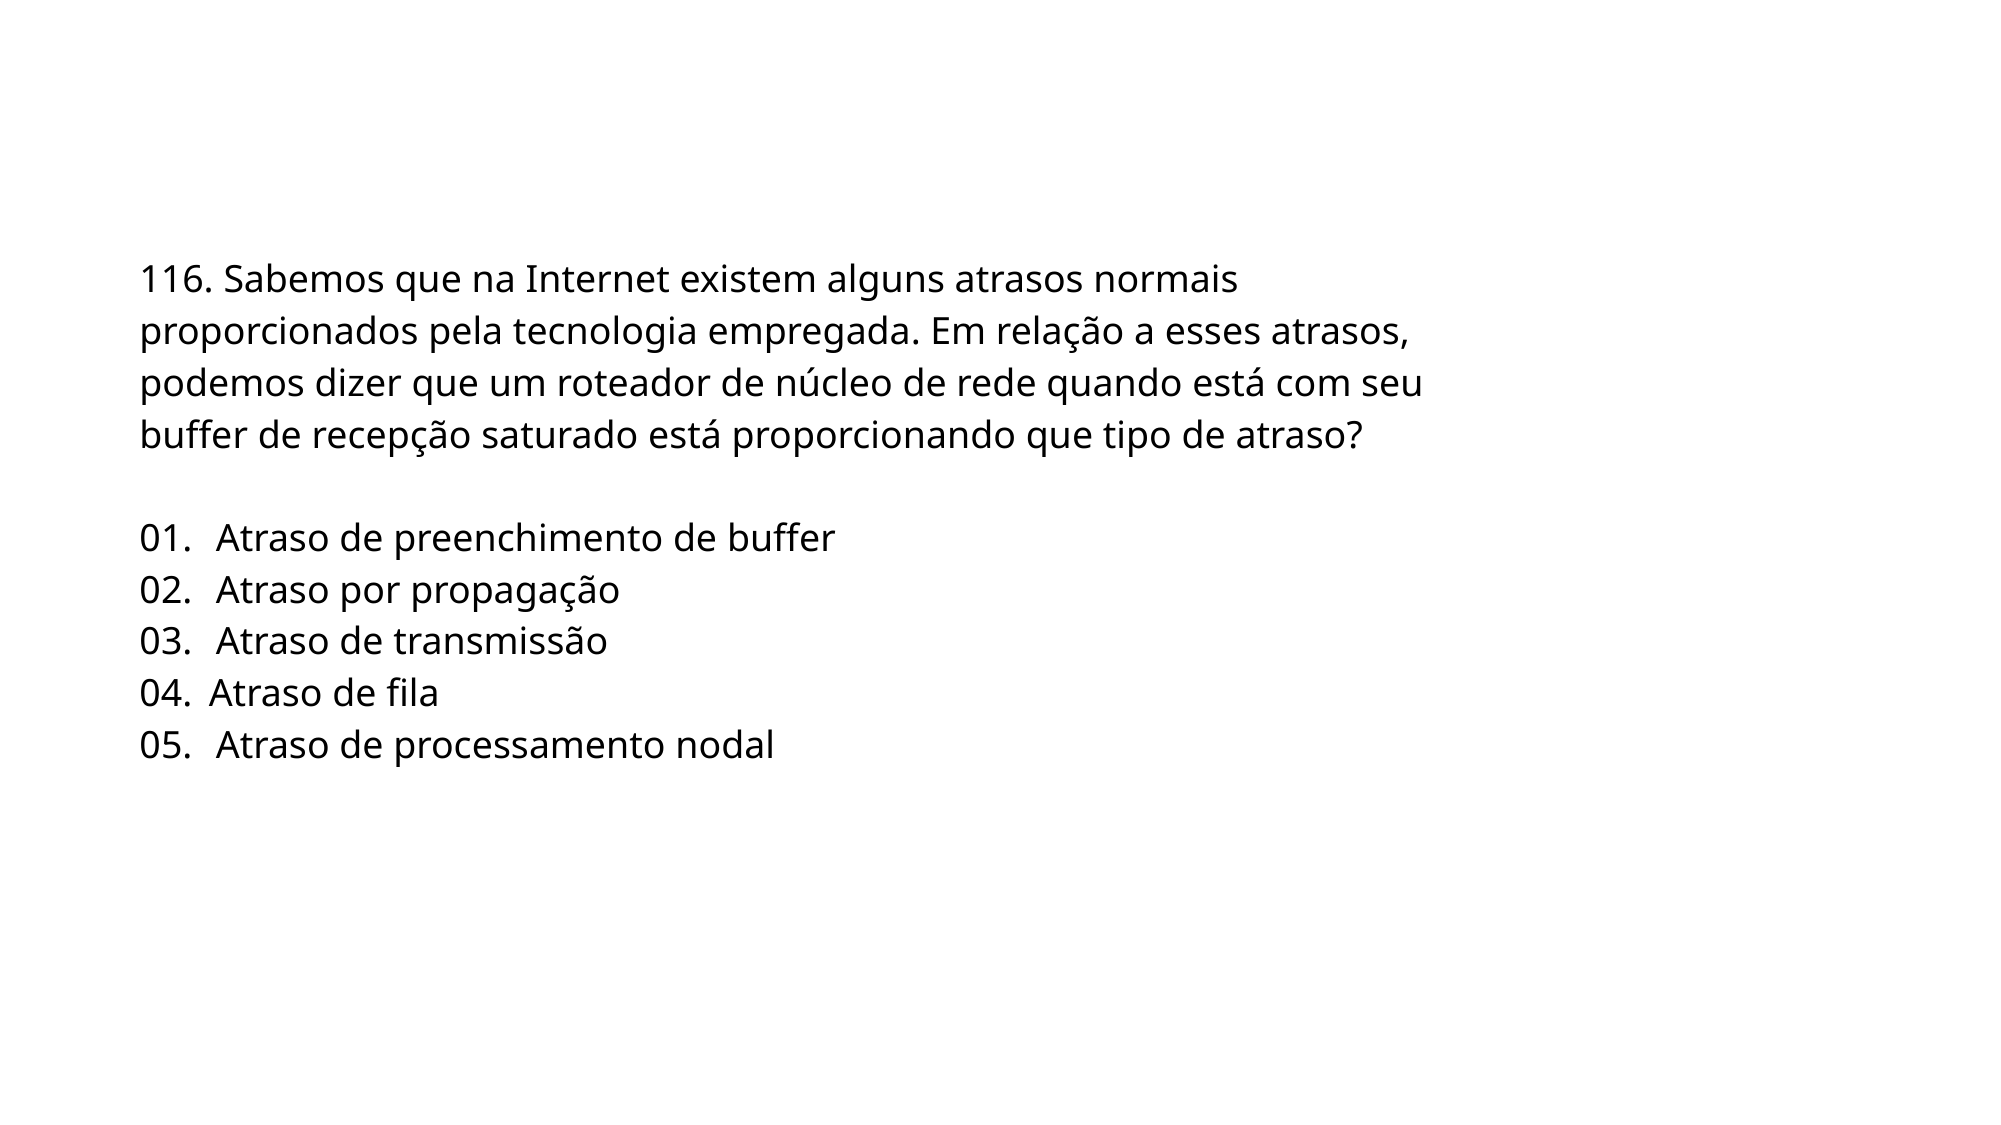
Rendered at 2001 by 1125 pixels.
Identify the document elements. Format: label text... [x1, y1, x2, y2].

text_box 116. Sabemos que na Internet existem alguns atrasos normais proporcionados pela tecnologia empregada. Em relação a esses atrasos, podemos dizer que um roteador de núcleo de rede quando está com seu buffer de recepção saturado está proporcionando que tipo de atraso? 01. Atraso de preenchimento de buffer 02. Atraso por propagação 03. Atraso de transmissão 04. Atraso de fila 05. Atraso de processamento nodal [124, 241, 1500, 774]
